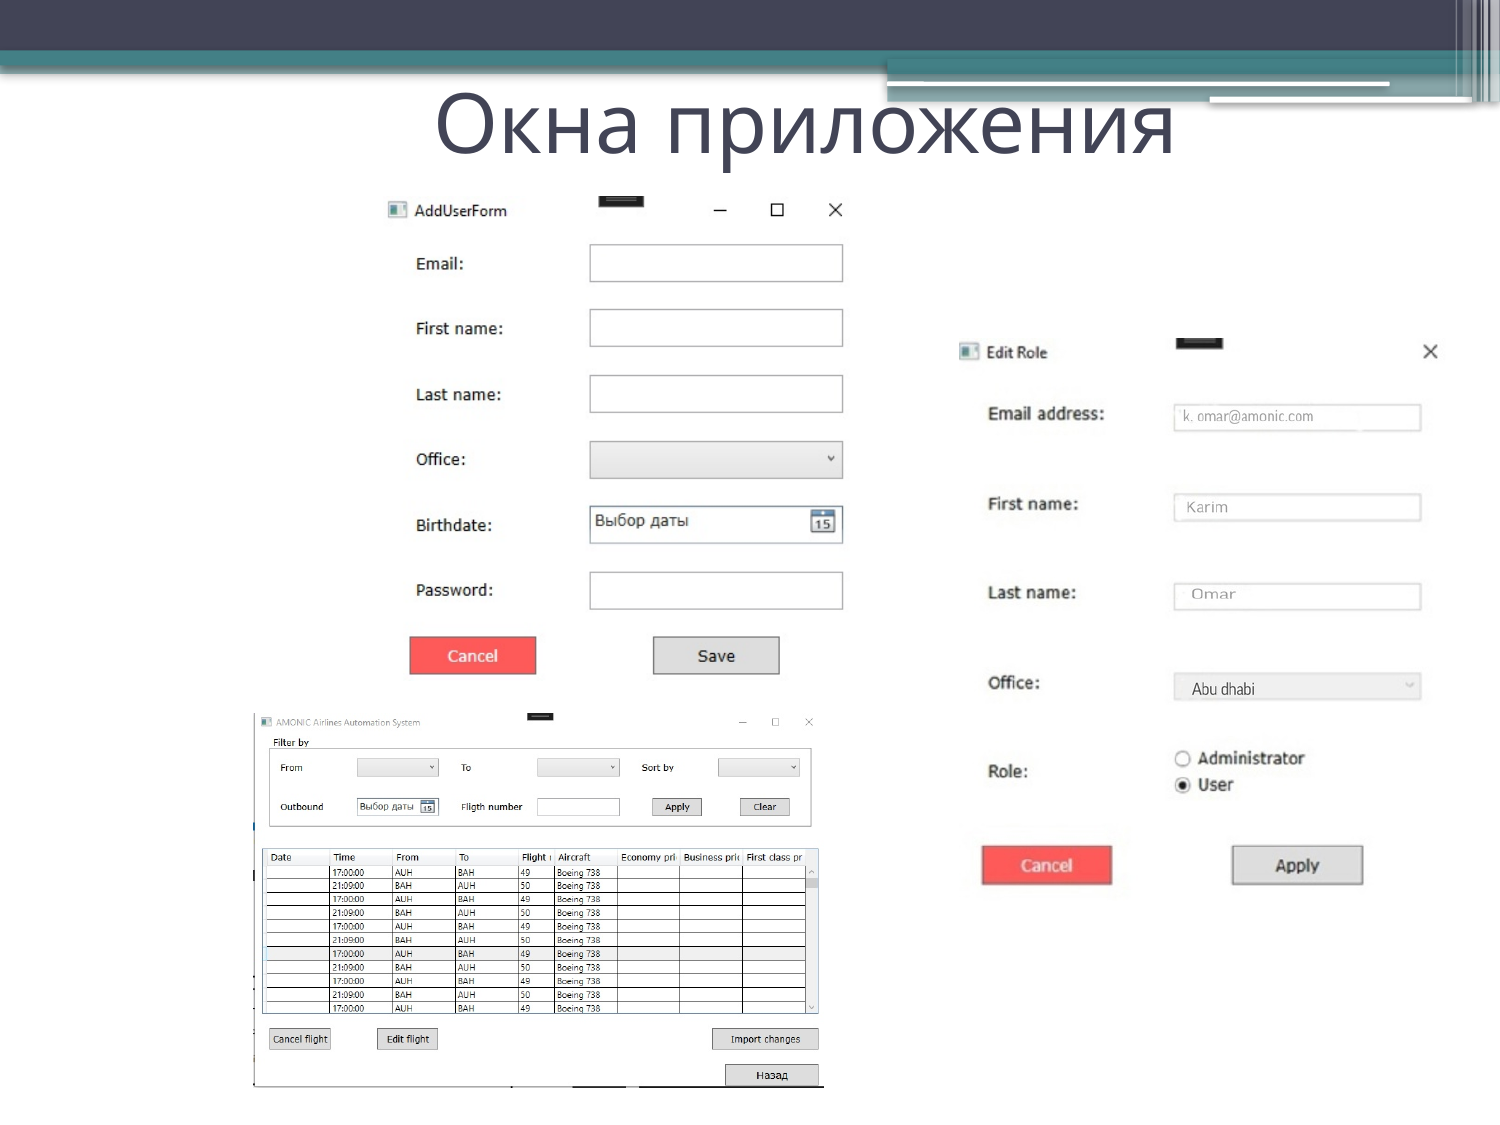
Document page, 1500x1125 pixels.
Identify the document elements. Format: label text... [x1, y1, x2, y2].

picture [383, 196, 857, 681]
picture [959, 337, 1446, 901]
picture [253, 712, 825, 1089]
title Окна приложения [419, 48, 1500, 259]
